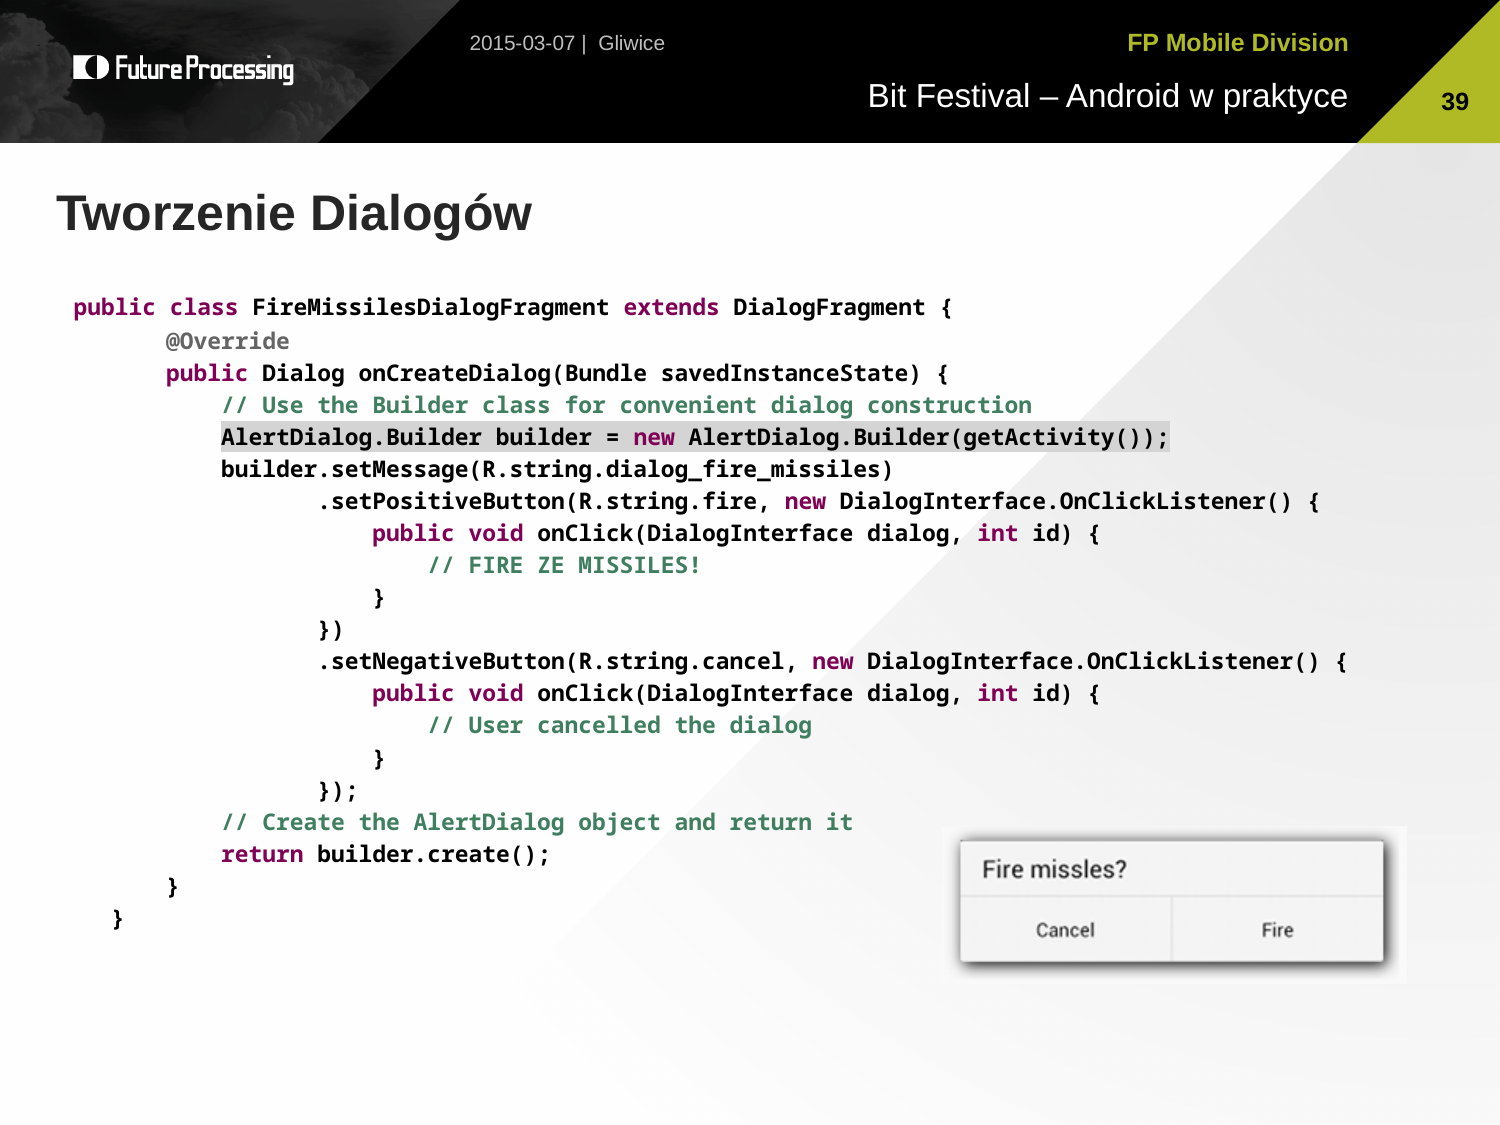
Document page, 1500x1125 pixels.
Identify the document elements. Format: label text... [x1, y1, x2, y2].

slide_number 39 [1416, 78, 1495, 123]
picture [0, 0, 1500, 1125]
list Tworzenie Dialogów public class FireMissilesDialogFragment extends DialogFragment { @Override public Dialog onCreateDialog(Bundle savedInstanceState) { // Use the Builder class for convenient dialog construction AlertDialog.Builder builder = new AlertDialog.Builder(getActivity()); builder.setMessage(R.string.dialog_fire_missiles) .setPositiveButton(R.string.fire, new DialogInterface.OnClickListener() { public void onClick(DialogInterface dialog, int id) { // FIRE ZE MISSILES! } }) .setNegativeButton(R.string.cancel, new DialogInterface.OnClickListener() { public void onClick(DialogInterface dialog, int id) { // User cancelled the dialog } }); // Create the AlertDialog object and return it return builder.create(); } } [41, 172, 1459, 1071]
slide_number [454, 19, 779, 66]
